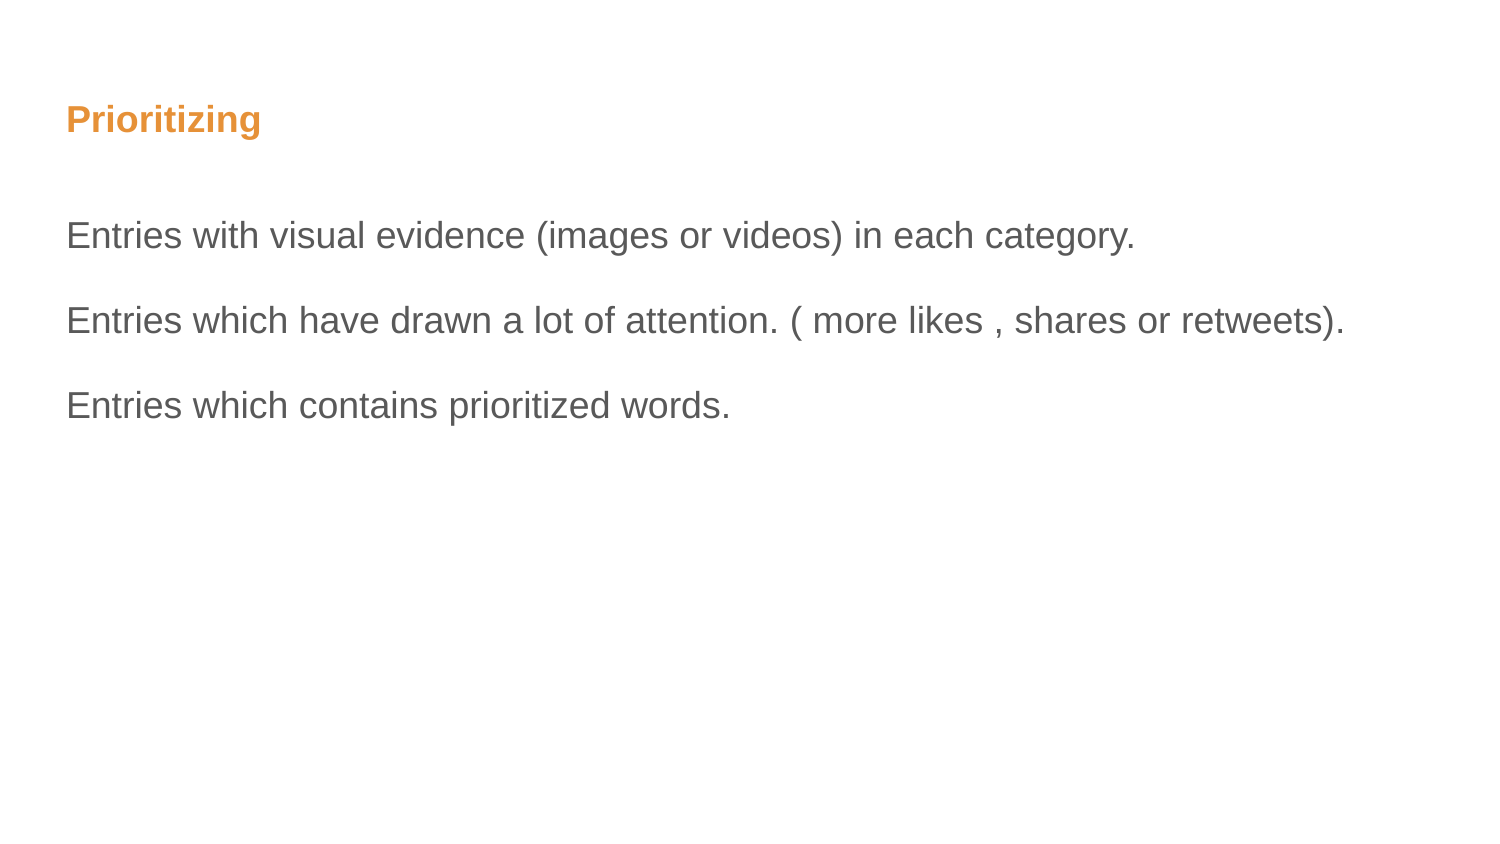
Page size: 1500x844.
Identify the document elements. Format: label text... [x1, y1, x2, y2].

list Entries with visual evidence (images or videos) in each category. Entries which have drawn a lot of attention. ( more likes , shares or retweets). Entries which contains prioritized words. [51, 189, 1449, 750]
title Prioritizing [51, 72, 1449, 167]
